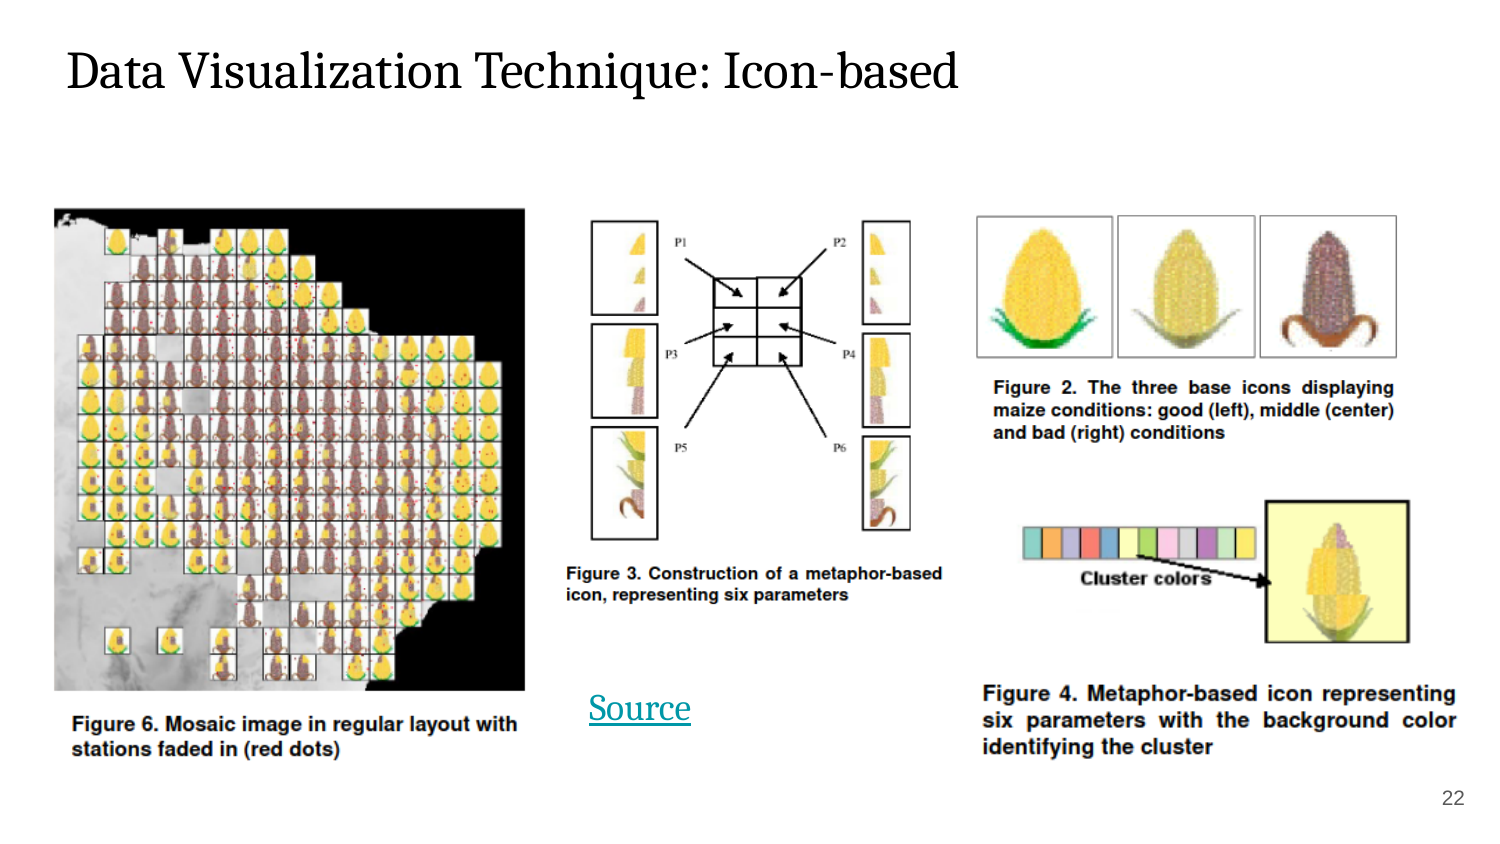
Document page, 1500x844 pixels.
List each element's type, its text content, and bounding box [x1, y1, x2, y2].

text_box Source [574, 668, 743, 755]
slide_number ‹#› [1389, 781, 1480, 830]
picture [566, 186, 1477, 782]
picture [21, 186, 539, 766]
title Data Visualization Technique: Icon-based [51, 20, 1449, 114]
